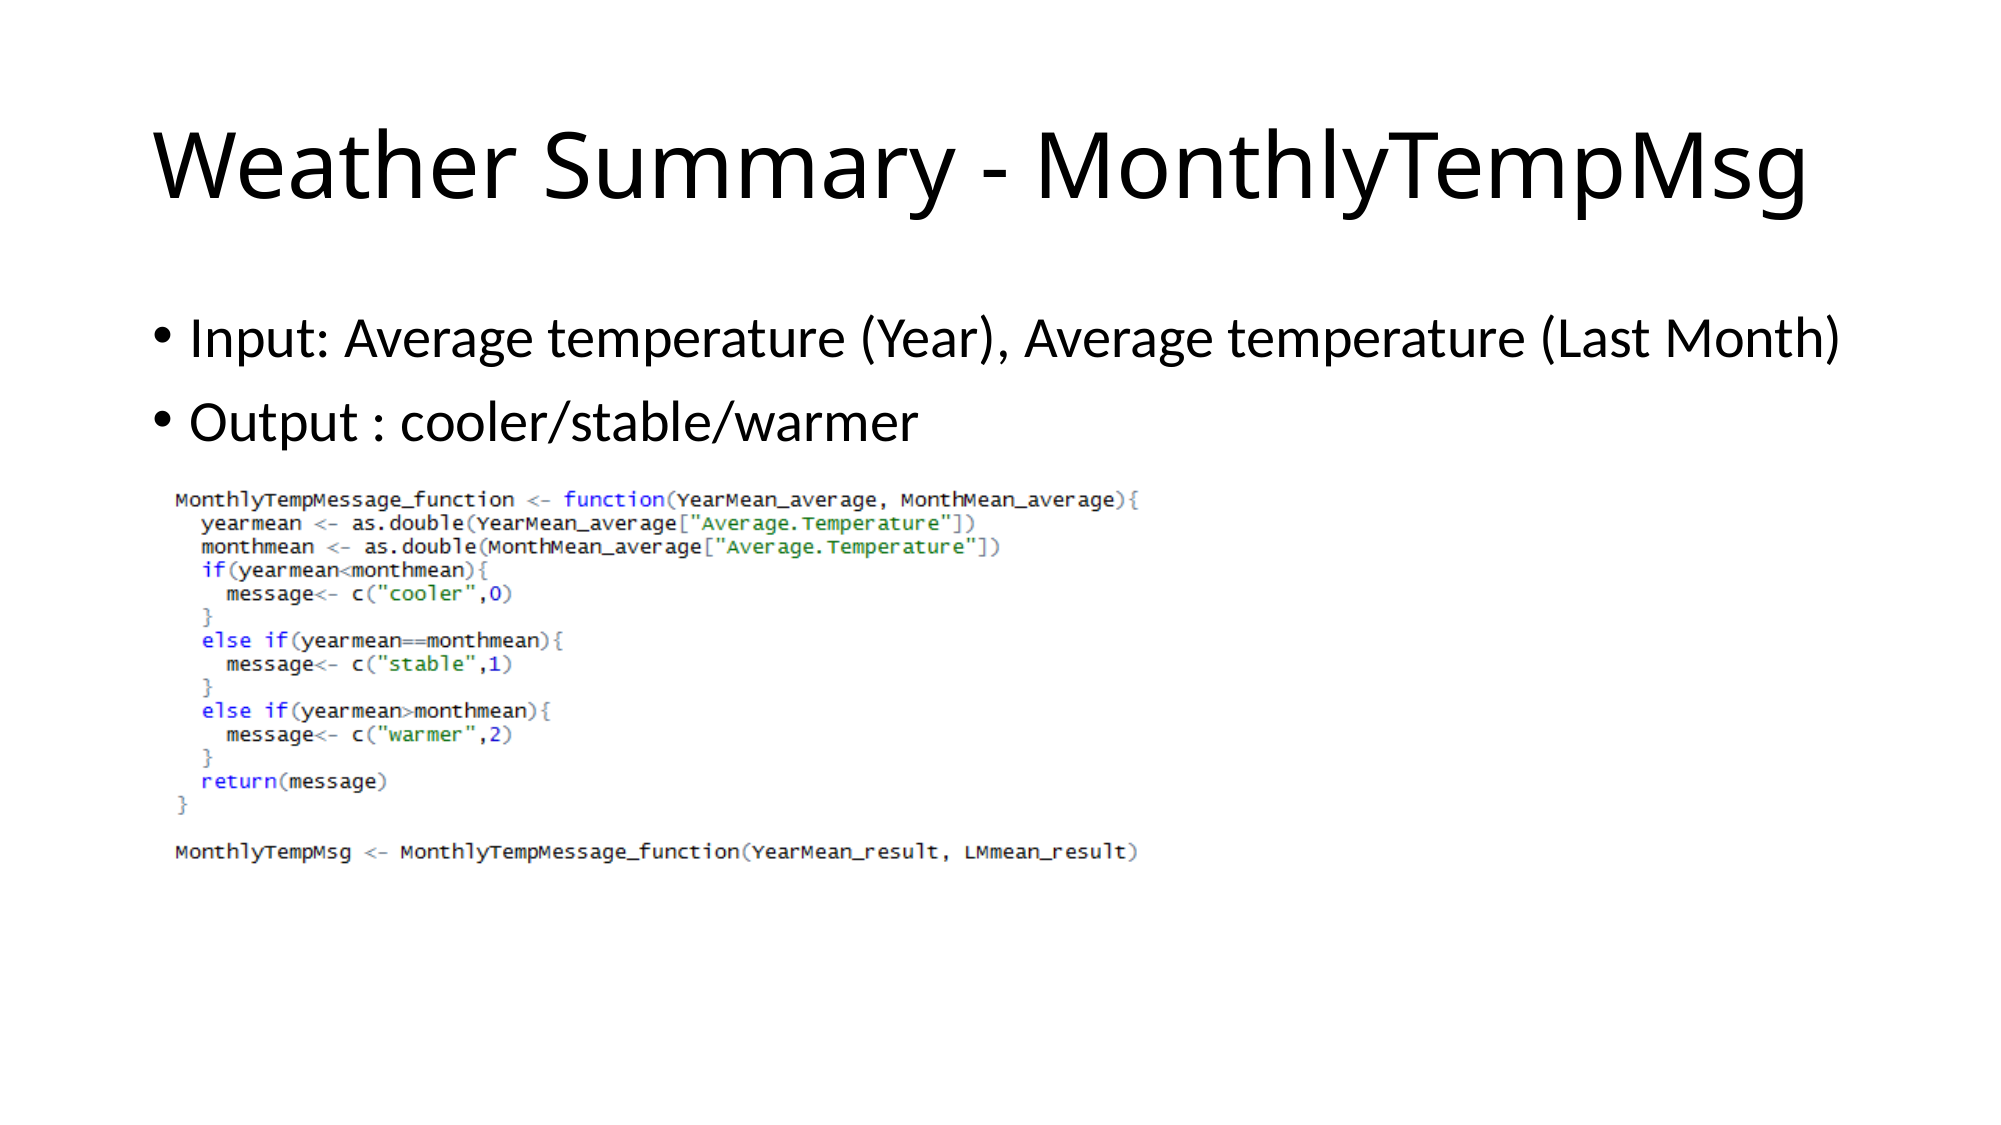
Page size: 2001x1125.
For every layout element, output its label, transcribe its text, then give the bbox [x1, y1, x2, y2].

picture [172, 488, 1176, 876]
title Weather Summary - MonthlyTempMsg [137, 59, 1863, 278]
list Input: Average temperature (Year), Average temperature (Last Month) Output : cooler/stable/warmer [137, 299, 1863, 1014]
